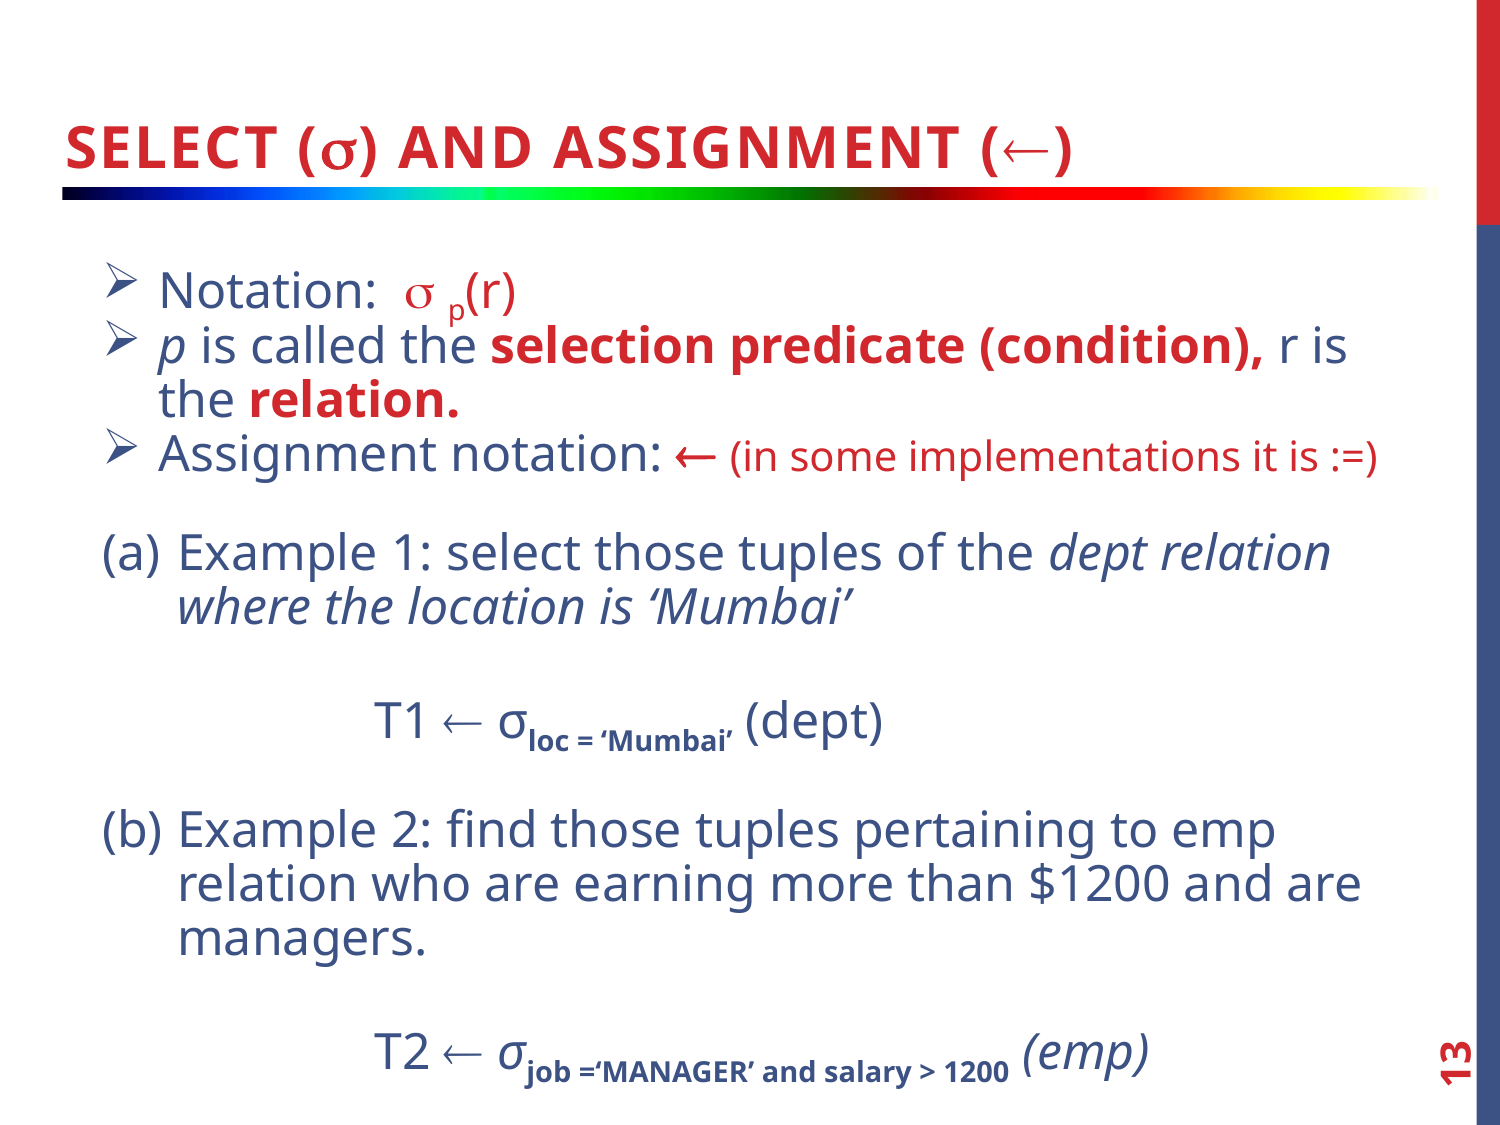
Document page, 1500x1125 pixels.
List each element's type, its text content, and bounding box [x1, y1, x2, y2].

text_box Select () AND assignment () [49, 75, 1325, 188]
text_box Notation:  p(r) p is called the selection predicate (condition), r is the relation. Assignment notation:  (in some implementations it is :=) Example 1: select those tuples of the dept relation where the location is ‘Mumbai’ T1  σloc = ‘Mumbai’ (dept) Example 2: find those tuples pertaining to emp relation who are earning more than $1200 and are managers. T2  σjob =‘MANAGER’ and salary > 1200 (emp) [87, 251, 1413, 1125]
picture [62, 188, 355, 200]
picture [382, 187, 1438, 200]
slide_number 13 [1427, 887, 1488, 1104]
